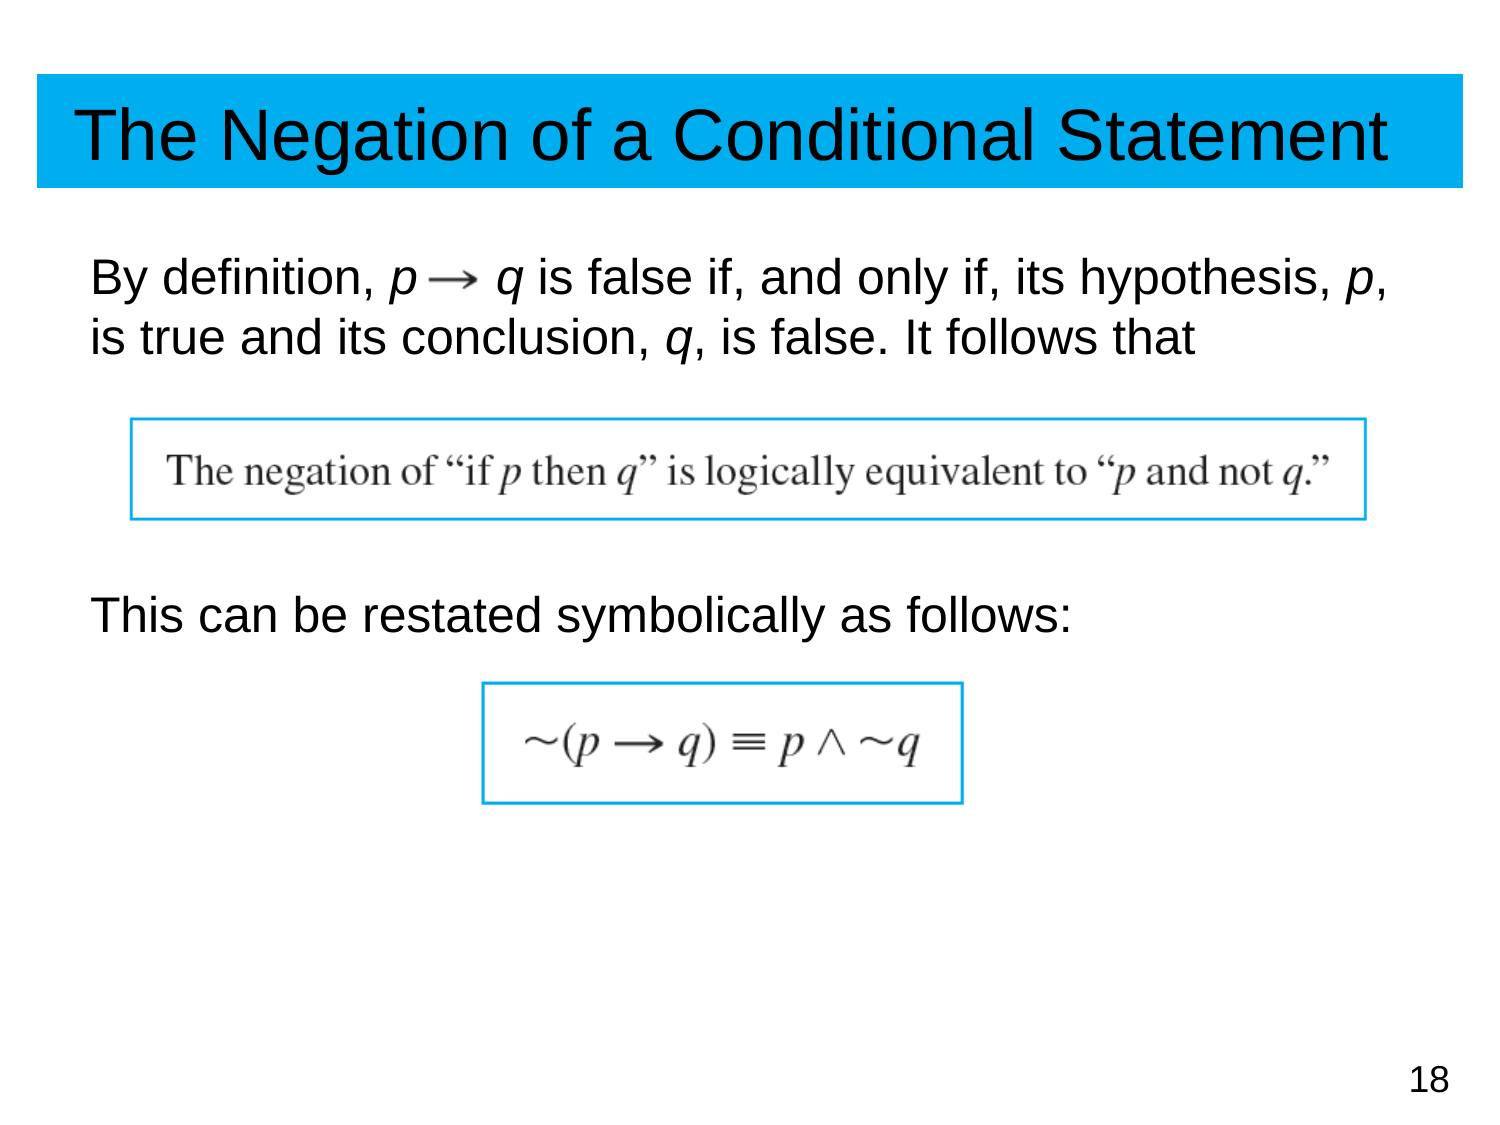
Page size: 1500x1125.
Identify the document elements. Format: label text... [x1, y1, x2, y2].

picture [424, 265, 484, 297]
picture [123, 412, 1377, 528]
picture [474, 674, 973, 813]
title The Negation of a Conditional Statement [58, 37, 1408, 225]
list q is false if, and only if, its hypothesis, p, is true and its conclusion, q, is false. It follows that [75, 237, 1425, 388]
list This can be restated symbolically as follows: [75, 575, 1425, 663]
